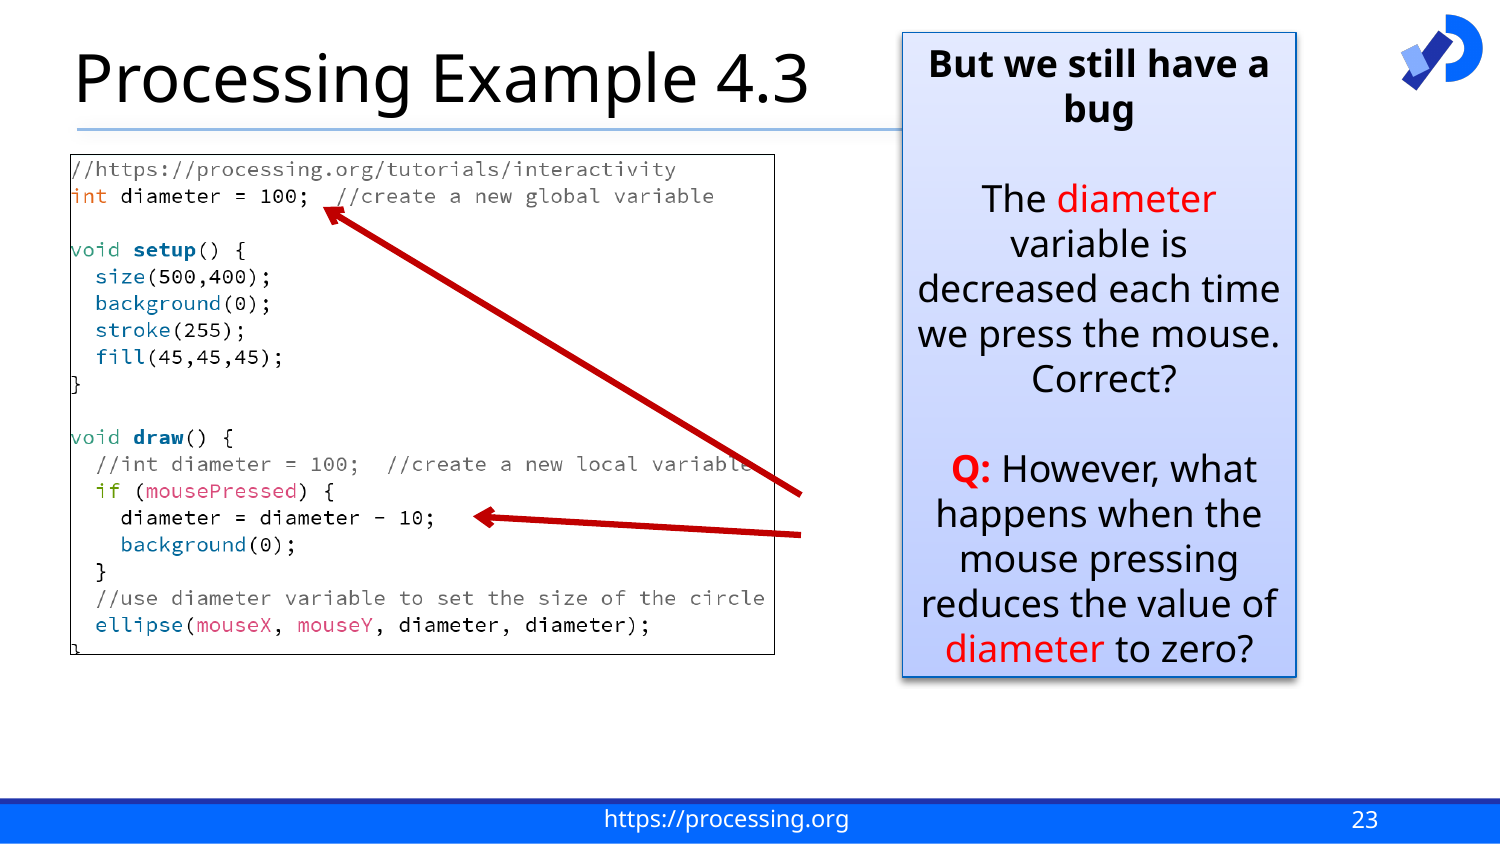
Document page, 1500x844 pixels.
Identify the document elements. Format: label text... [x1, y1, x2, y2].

footer https://processing.org [527, 802, 927, 843]
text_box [472, 515, 802, 536]
picture [69, 154, 775, 656]
picture [1398, 9, 1485, 96]
text_box But we still have a bug The diameter variable is decreased each time we press the mouse. Correct? Q: However, what happens when the mouse pressing reduces the value of diameter to zero? [902, 32, 1297, 678]
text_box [322, 206, 802, 496]
slide_number 23 [1074, 799, 1388, 844]
title Processing Example 4.3 [64, 0, 1341, 126]
